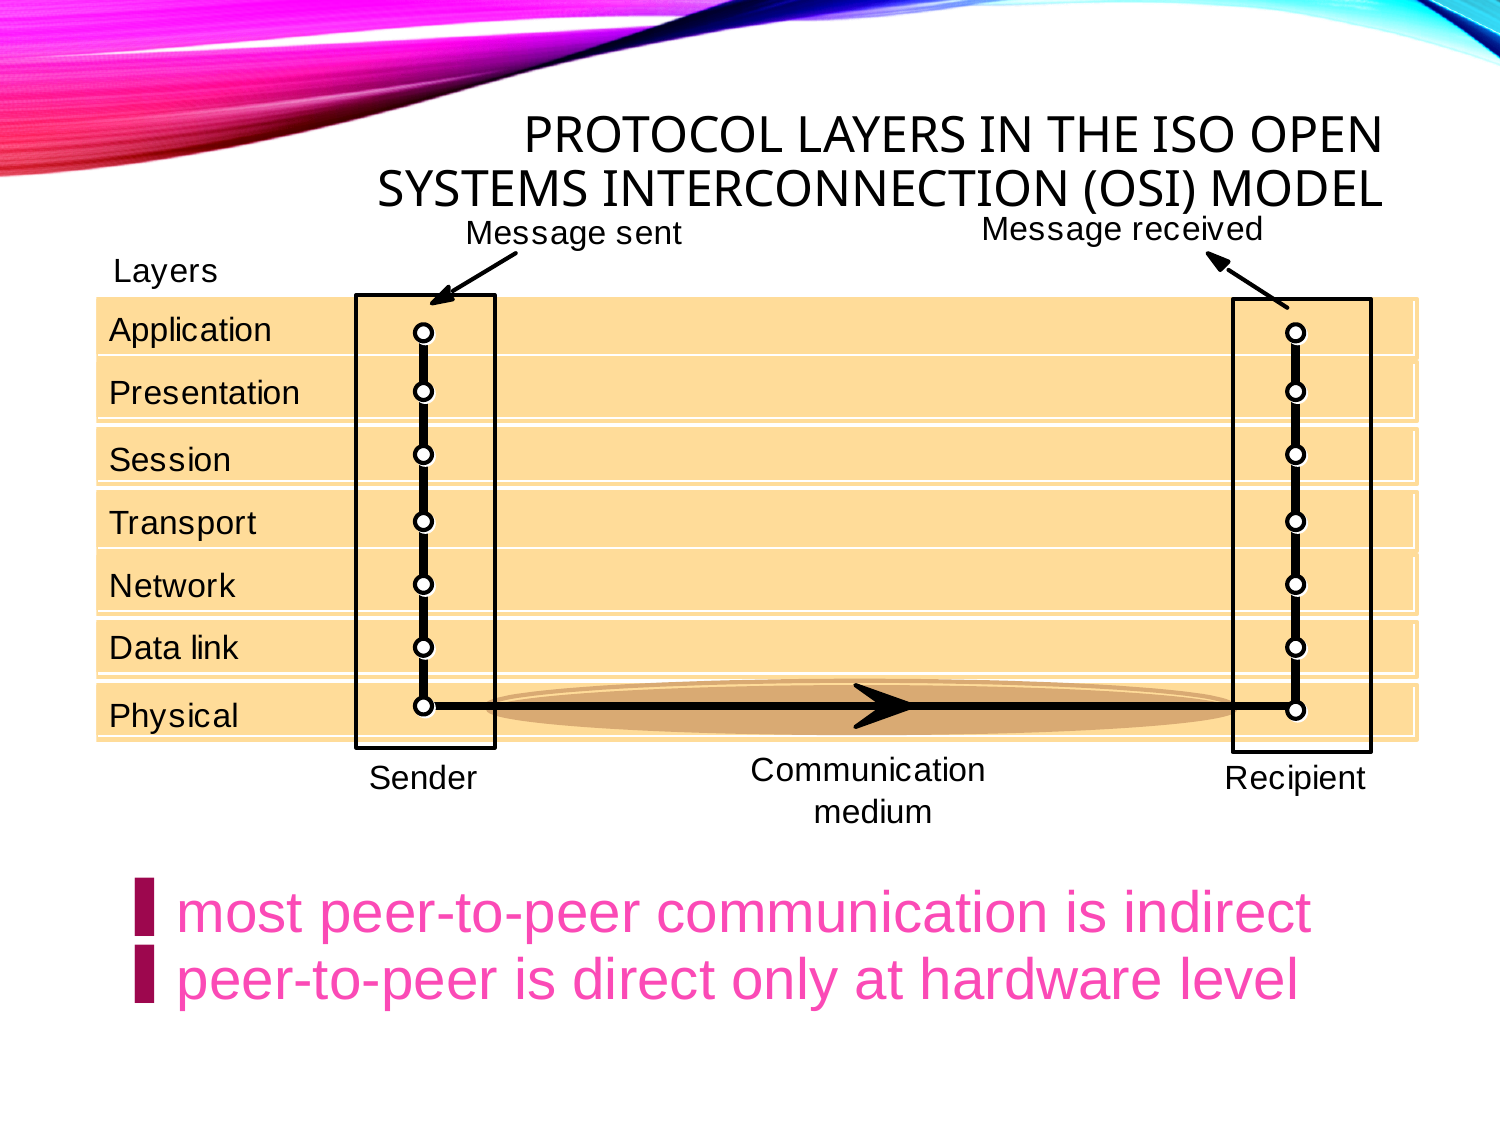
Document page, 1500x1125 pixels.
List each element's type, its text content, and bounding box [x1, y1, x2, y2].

title Protocol layers in the ISO Open Systems Interconnection (OSI) model [353, 56, 1400, 206]
text_box most peer-to-peer communication is indirect peer-to-peer is direct only at hardware level [105, 879, 1381, 1080]
picture [96, 206, 1422, 837]
picture [0, 0, 1500, 178]
